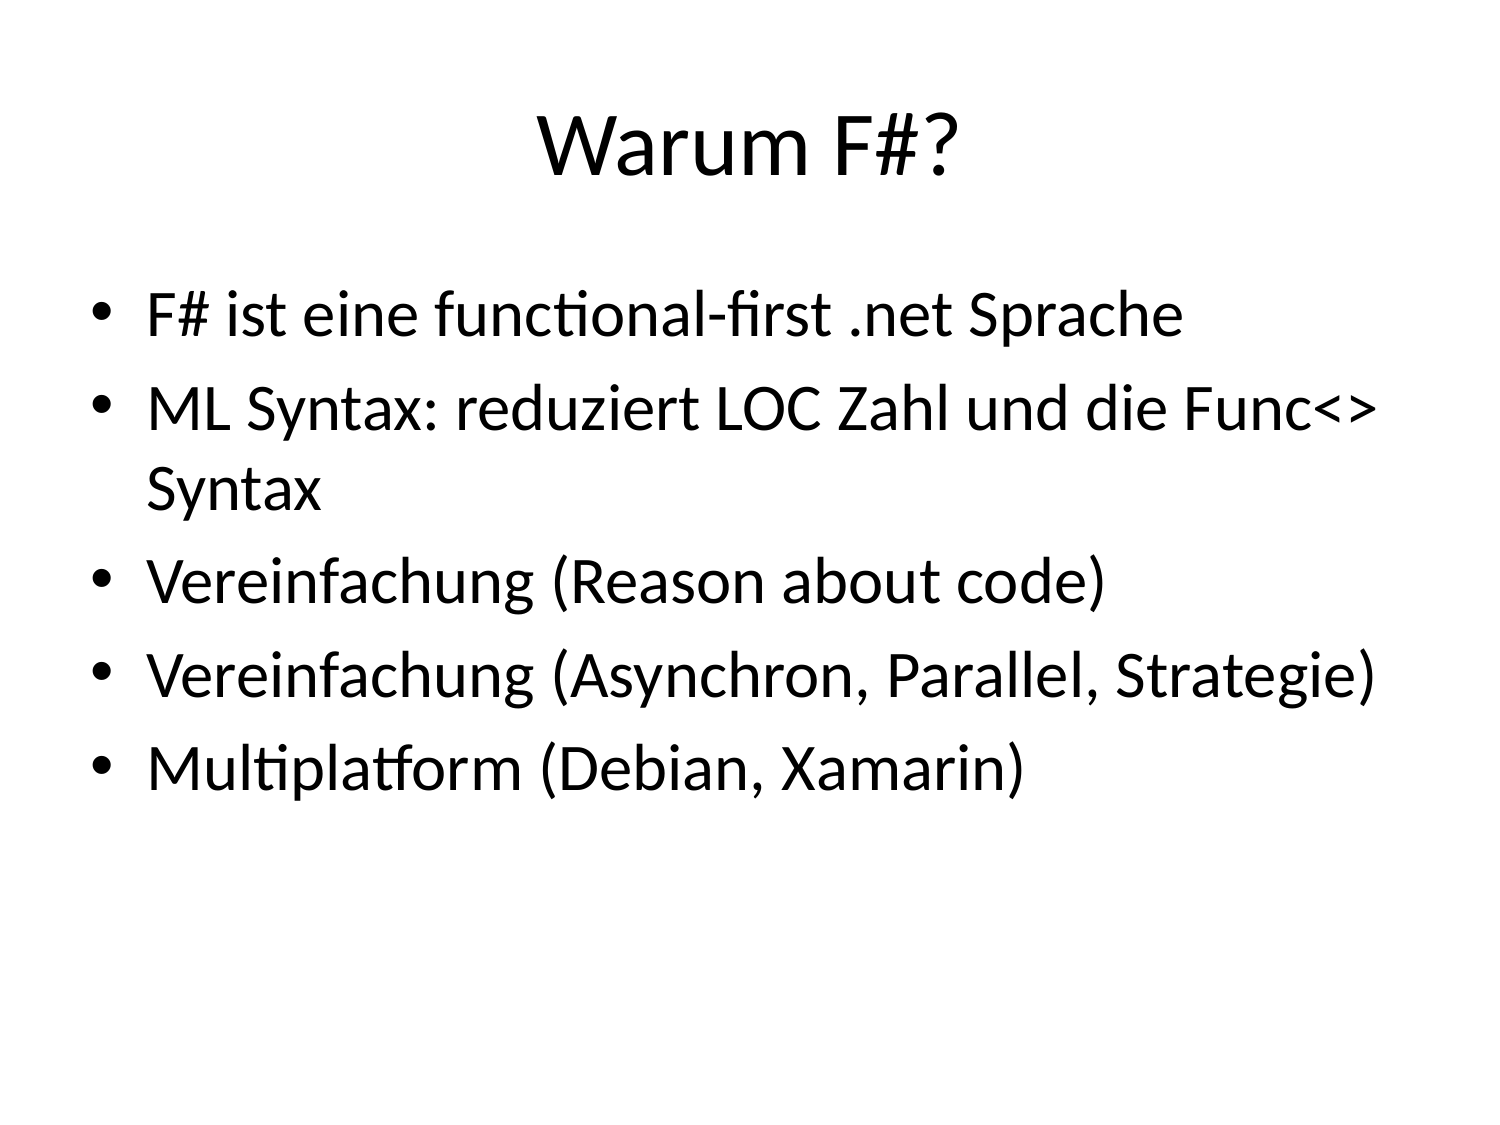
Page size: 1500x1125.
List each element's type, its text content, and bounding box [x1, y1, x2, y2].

list F# ist eine functional-first .net Sprache ML Syntax: reduziert LOC Zahl und die Func<> Syntax Vereinfachung (Reason about code) Vereinfachung (Asynchron, Parallel, Strategie) Multiplatform (Debian, Xamarin) [75, 262, 1425, 1005]
title Warum F#? [75, 45, 1425, 233]
